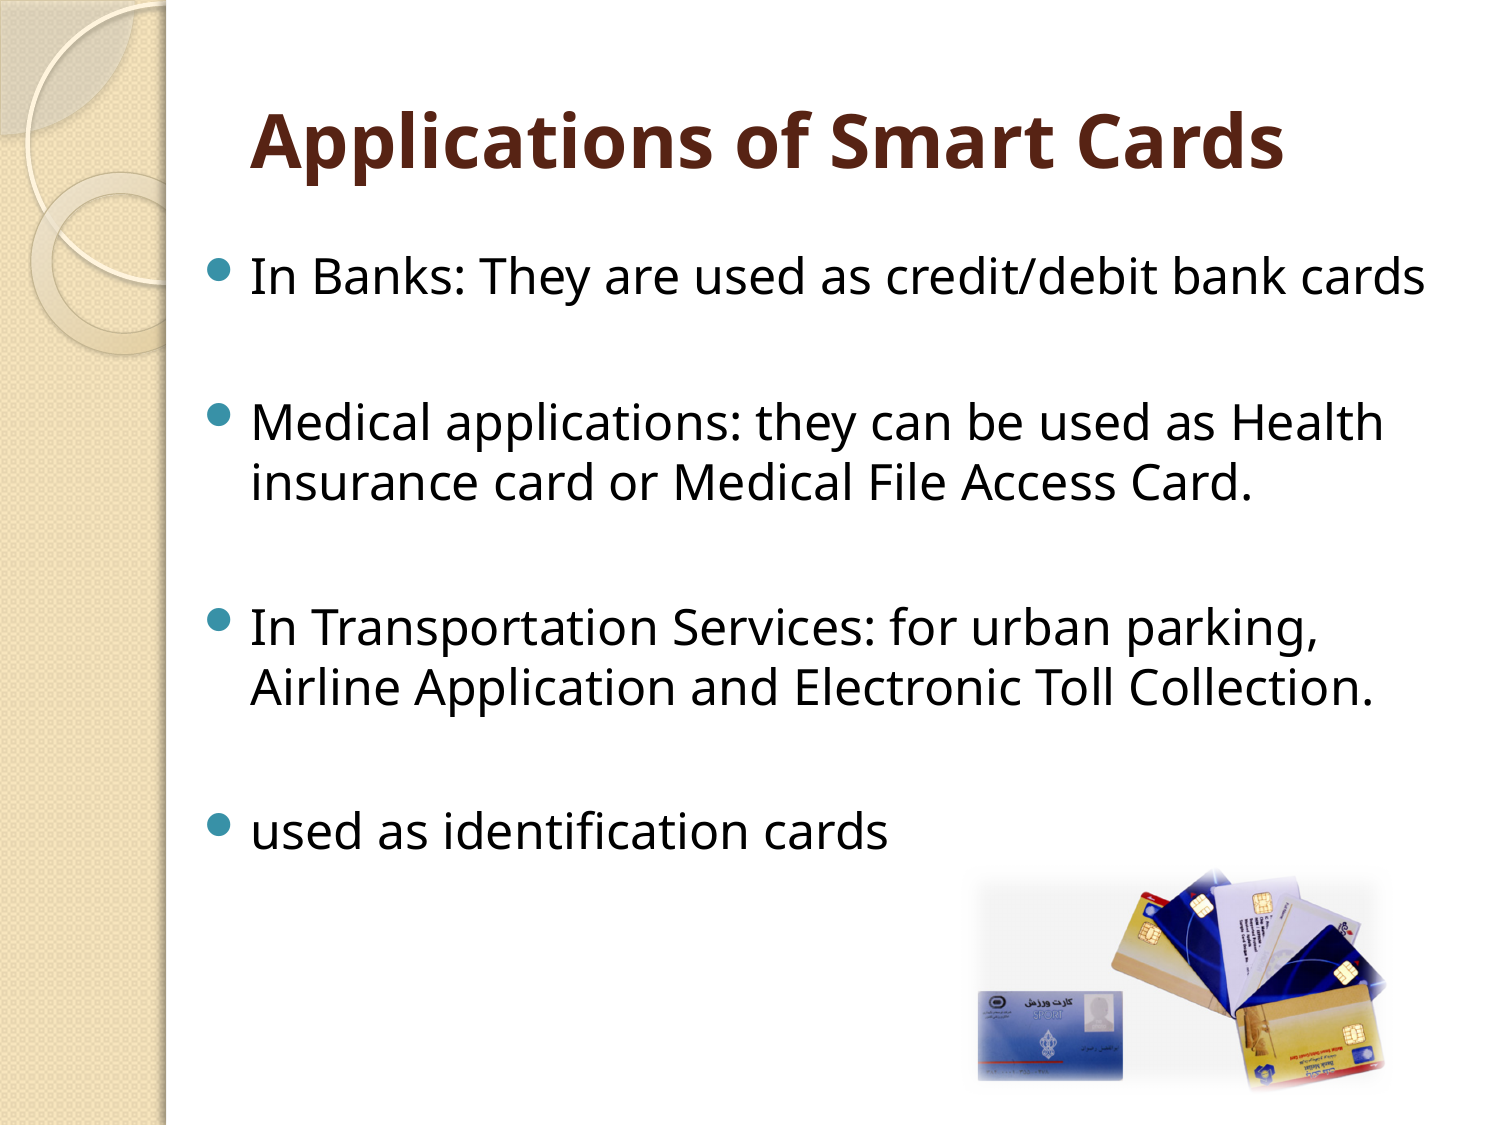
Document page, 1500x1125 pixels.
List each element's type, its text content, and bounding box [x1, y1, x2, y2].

title Applications of Smart Cards [235, 45, 1466, 233]
list In Banks: They are used as credit/debit bank cards Medical applications: they can be used as Health insurance card or Medical File Access Card. In Transportation Services: for urban parking, Airline Application and Electronic Toll Collection. used as identification cards [175, 237, 1466, 1025]
picture [960, 864, 1394, 1096]
